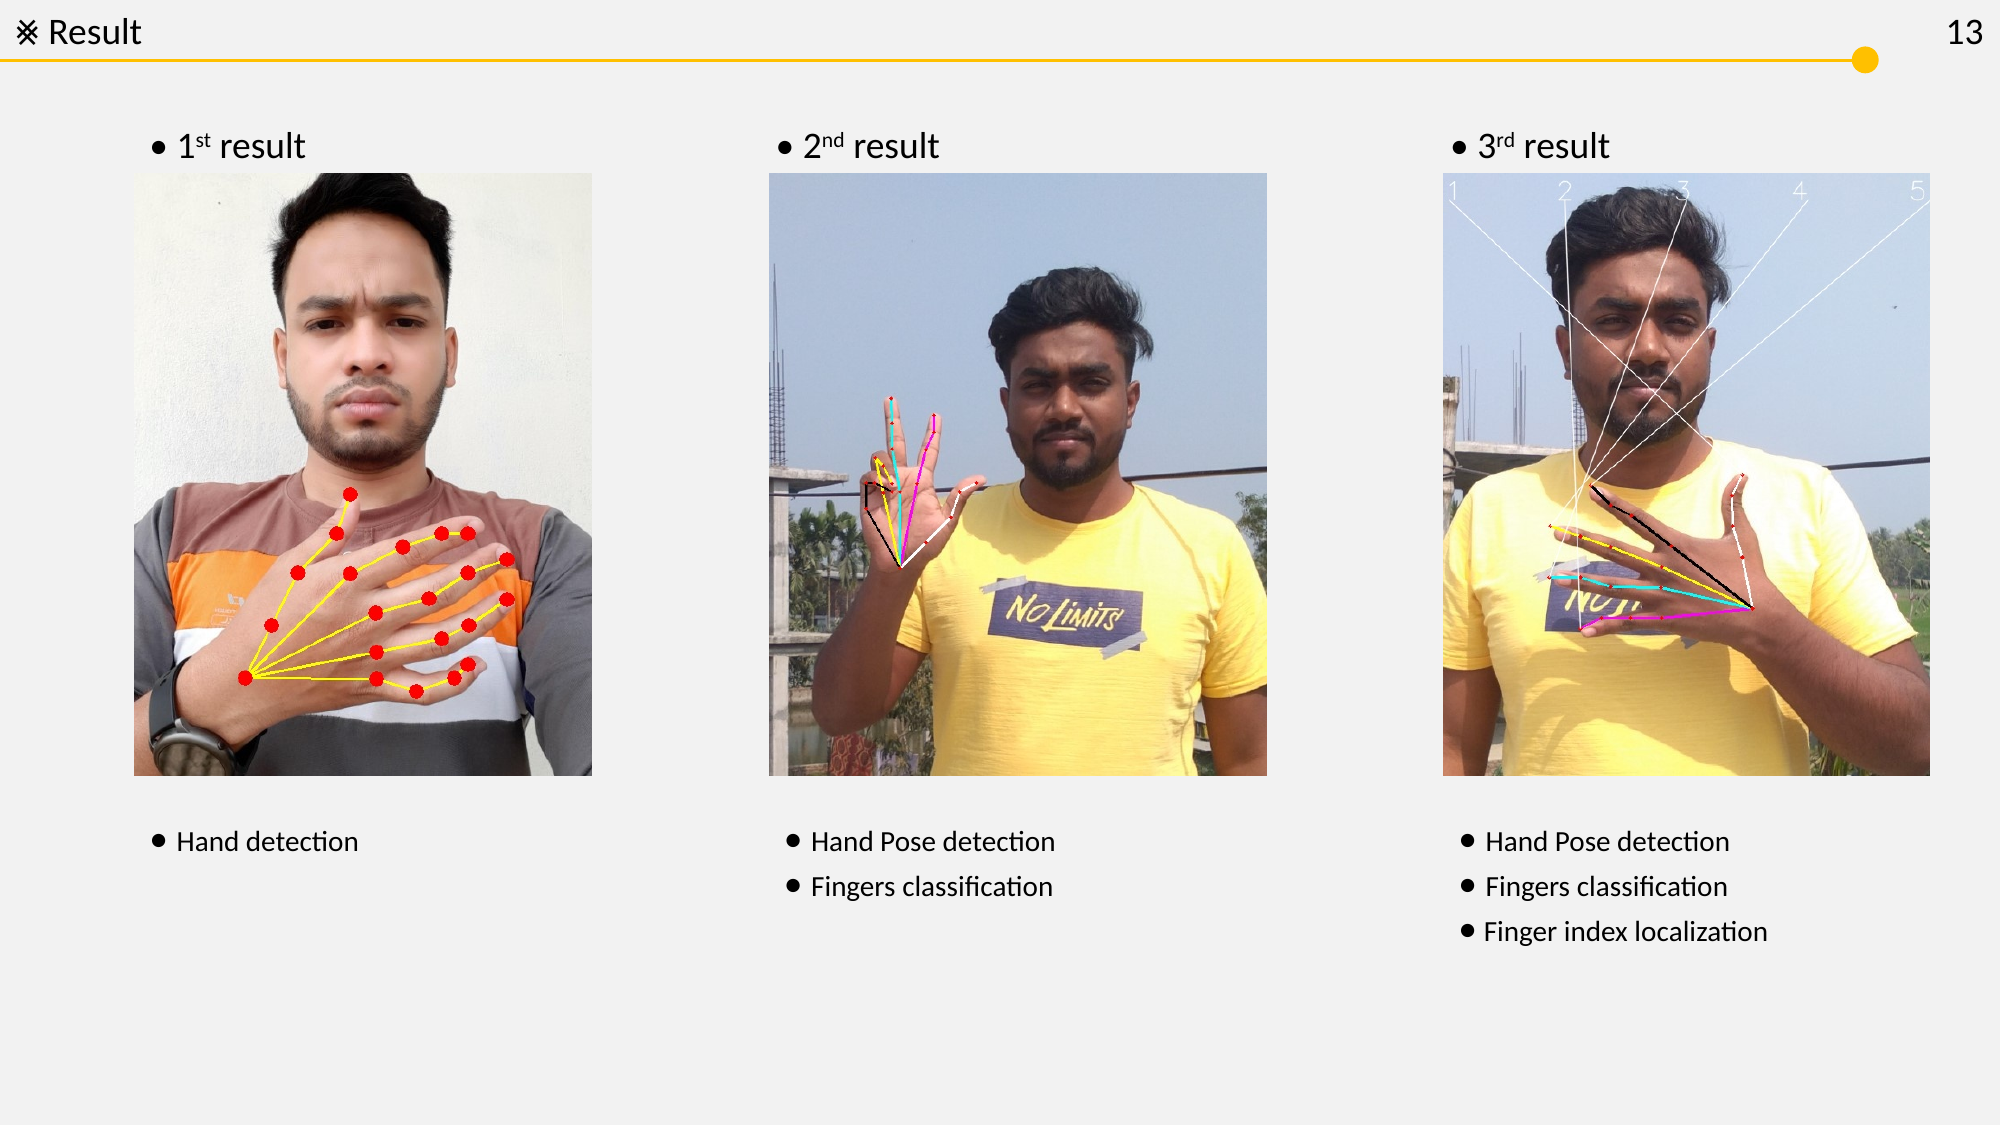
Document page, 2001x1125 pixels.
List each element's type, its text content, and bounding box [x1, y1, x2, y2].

picture [134, 173, 592, 776]
text_box • Hand Pose detection • Fingers classification [769, 806, 1139, 911]
picture [769, 173, 1267, 776]
text_box • Hand detection [134, 806, 409, 866]
text_box • 3rd result [1435, 113, 1710, 174]
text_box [0, 0, 2000, 74]
text_box • 1st result [134, 113, 409, 173]
text_box • 2nd result [760, 113, 1036, 174]
text_box • Hand Pose detection • Fingers classification • Finger index localization [1443, 806, 1814, 956]
picture [1443, 173, 1930, 776]
